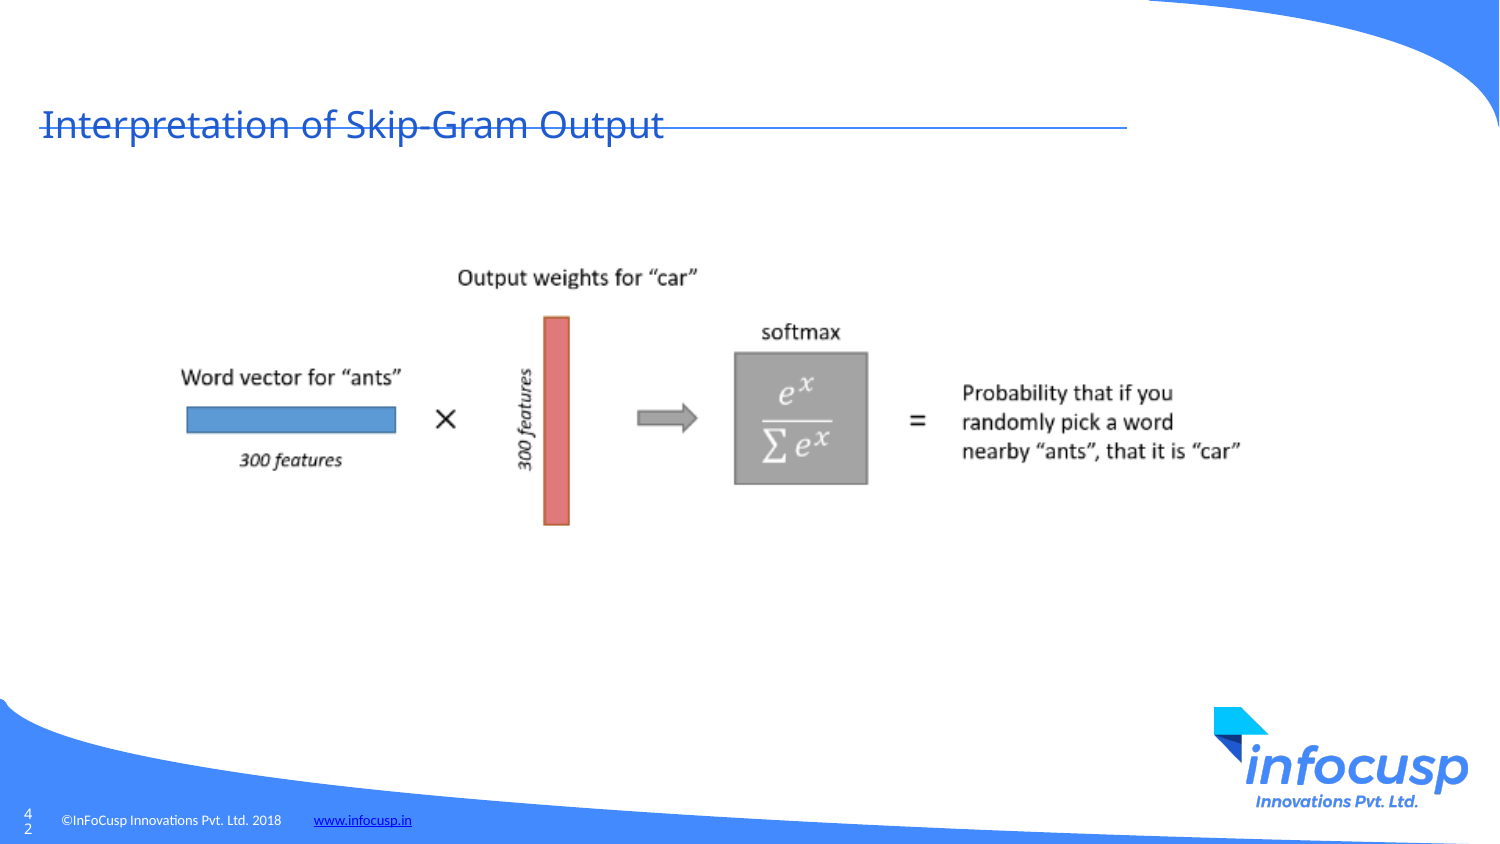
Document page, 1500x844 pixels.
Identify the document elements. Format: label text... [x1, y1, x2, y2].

slide_number ‹#› [20, 805, 44, 829]
picture [157, 231, 1246, 540]
text_box Interpretation of Skip-Gram Output [38, 133, 1128, 141]
text_box Interpretation of Skip-Gram Output [38, 66, 1128, 127]
picture [1214, 707, 1468, 808]
